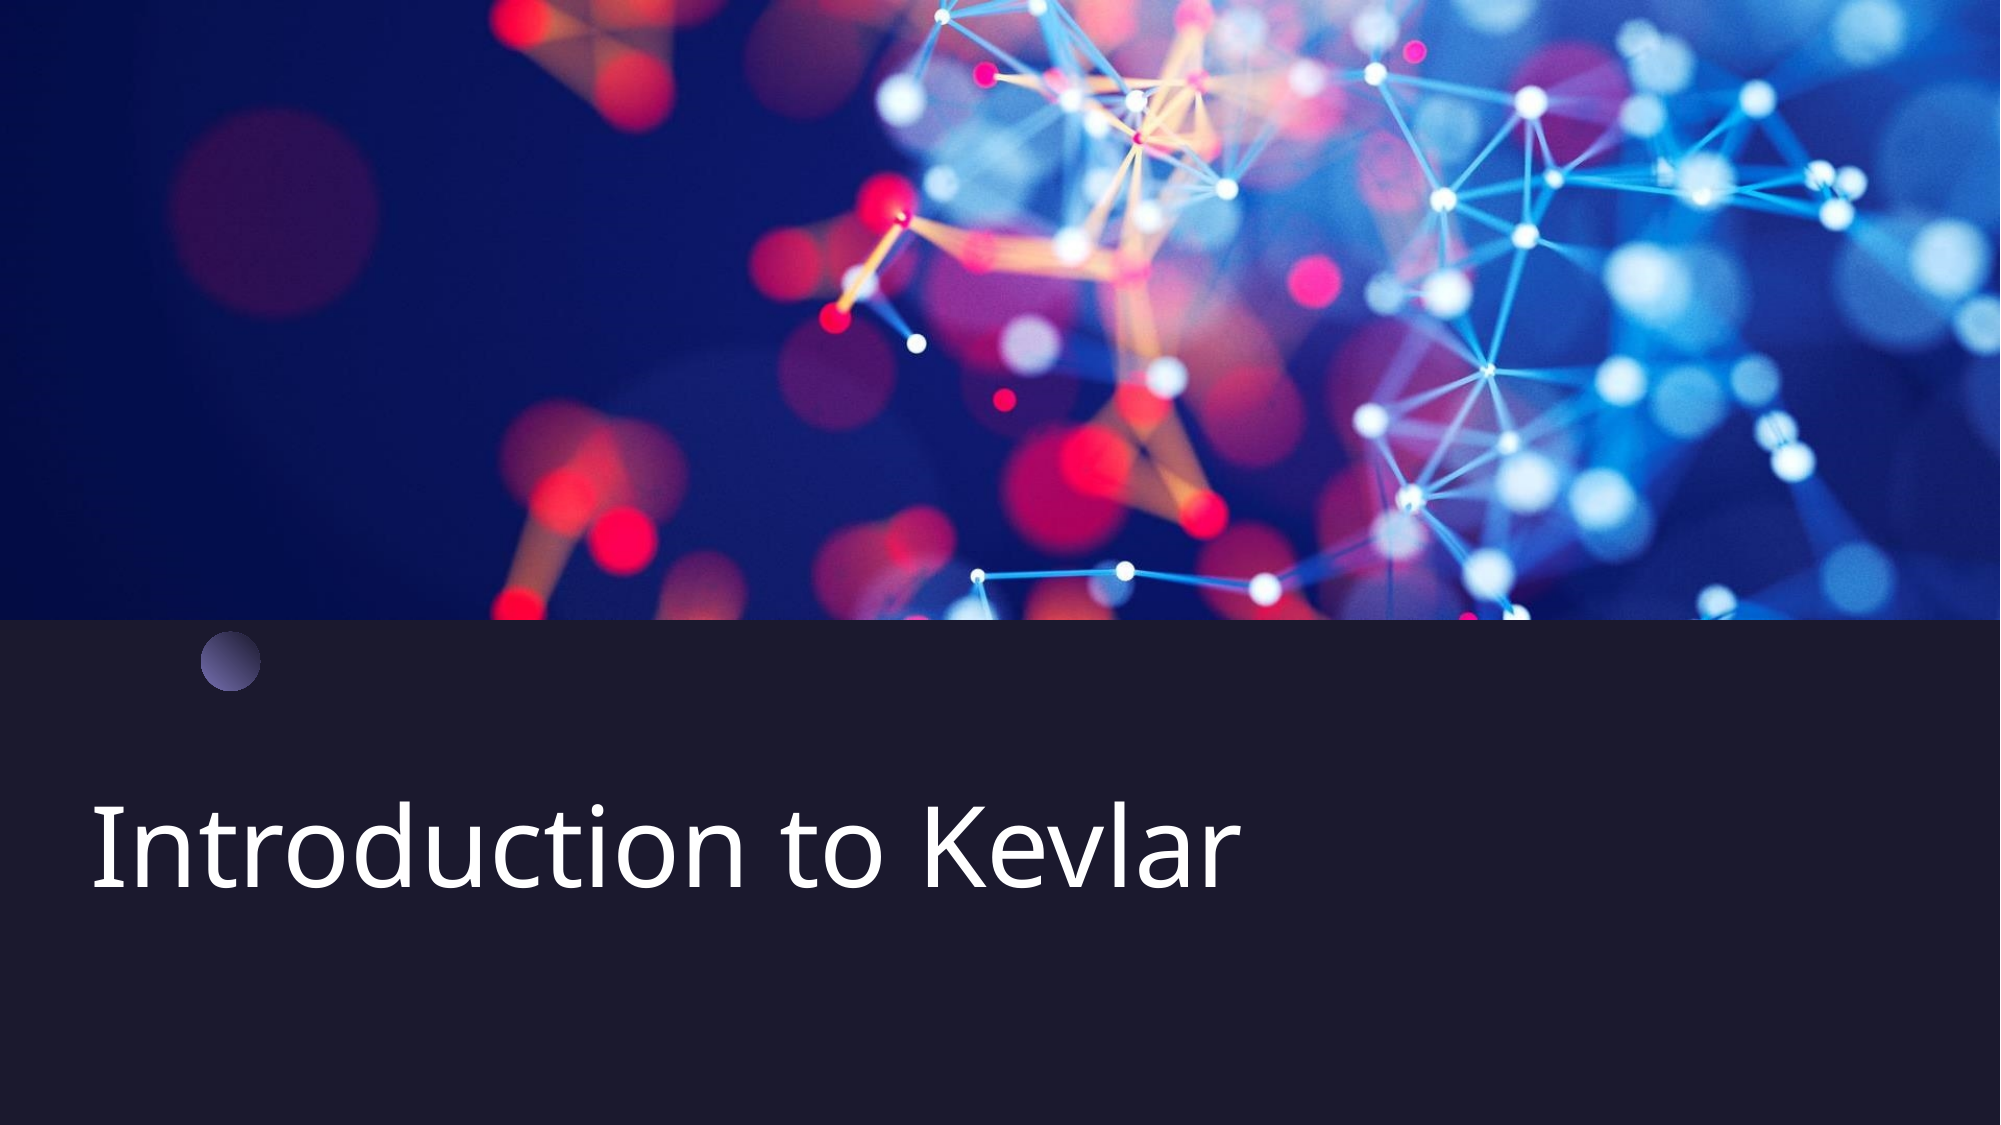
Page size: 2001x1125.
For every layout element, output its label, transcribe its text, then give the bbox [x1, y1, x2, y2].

title Introduction to Kevlar [90, 663, 1914, 1039]
picture [0, 0, 2000, 620]
